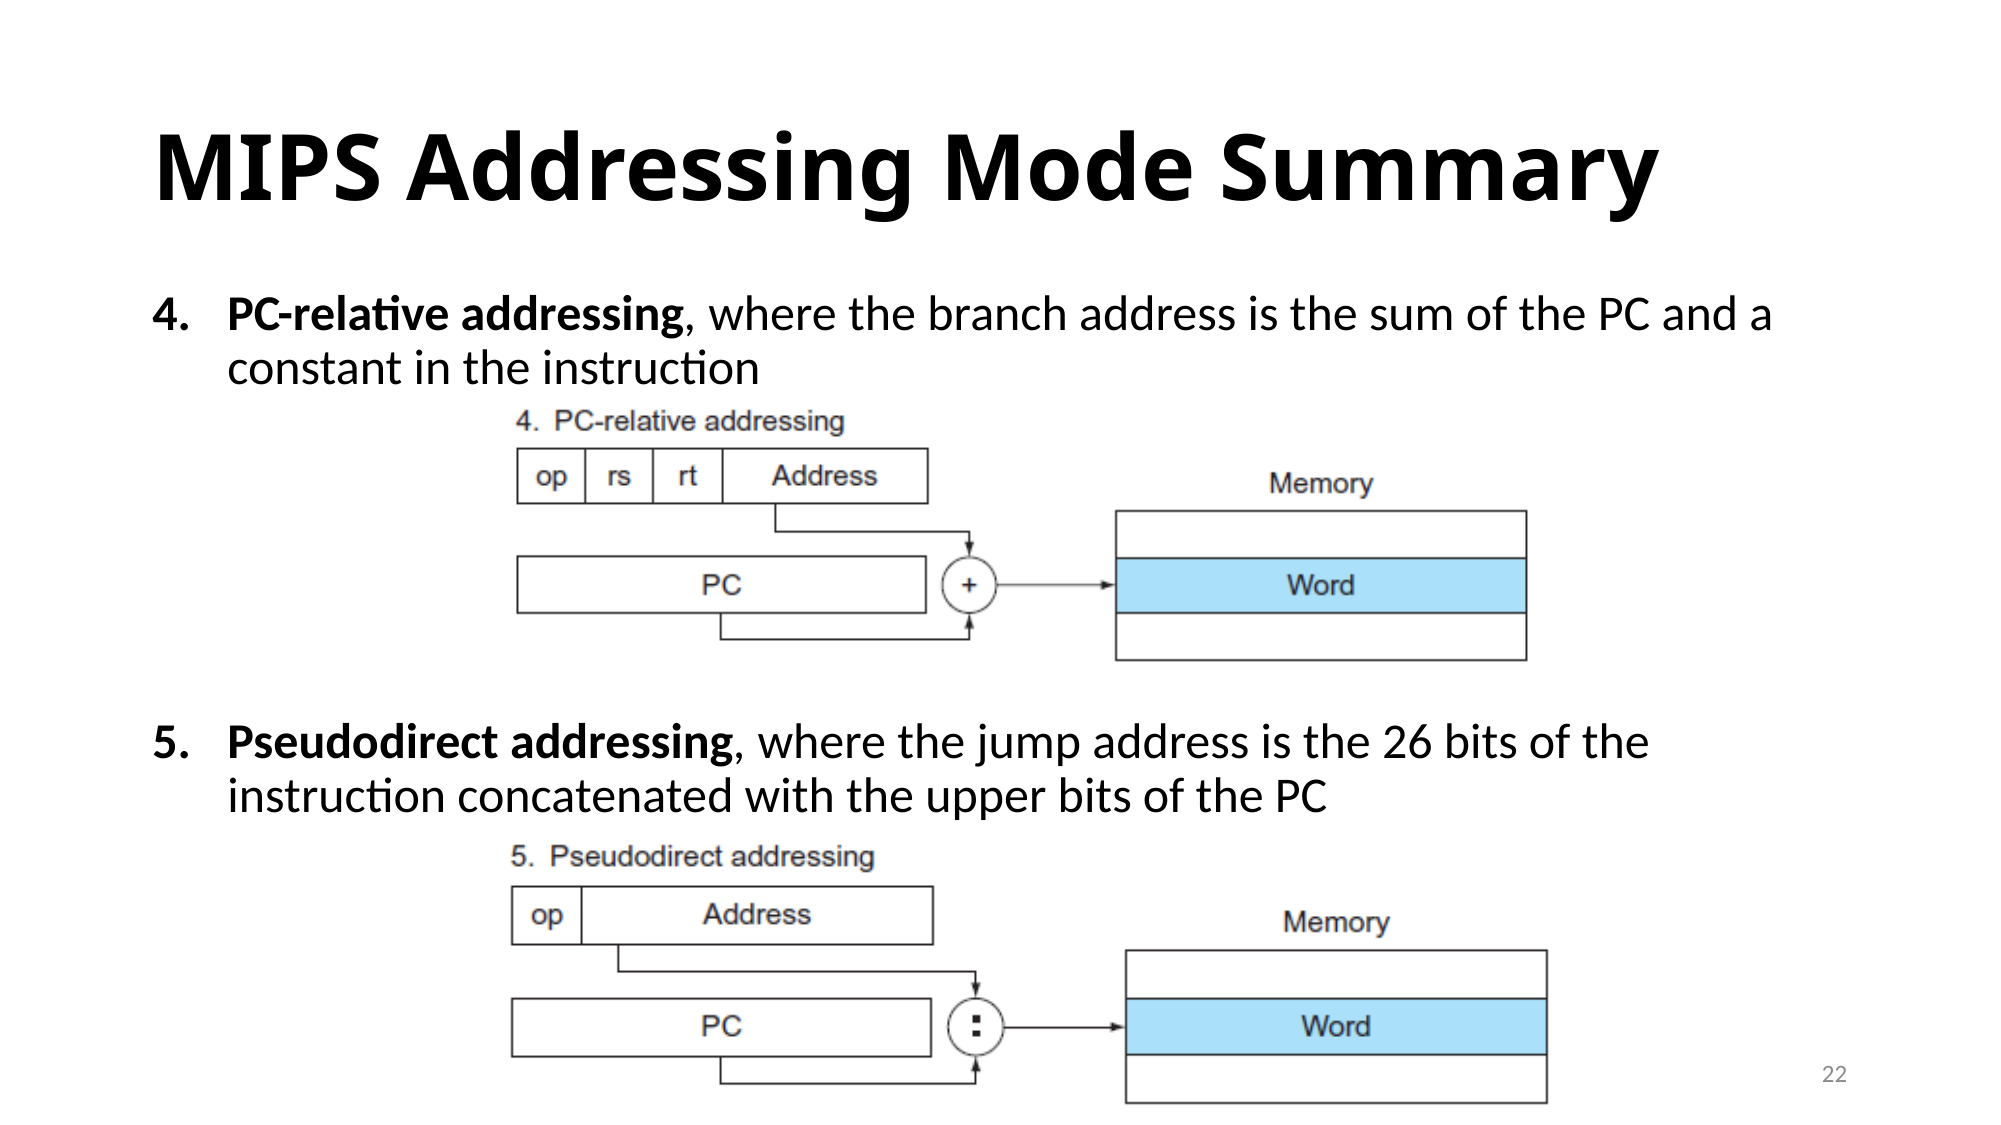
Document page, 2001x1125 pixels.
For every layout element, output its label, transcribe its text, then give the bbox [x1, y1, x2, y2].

slide_number 22 [1558, 1042, 1863, 1103]
picture [500, 830, 1558, 1119]
title MIPS Addressing Mode Summary [137, 62, 1863, 279]
picture [500, 399, 1541, 671]
list PC-relative addressing, where the branch address is the sum of the PC and a constant in the instruction Pseudodirect addressing, where the jump address is the 26 bits of the instruction concatenated with the upper bits of the PC [137, 279, 1863, 994]
